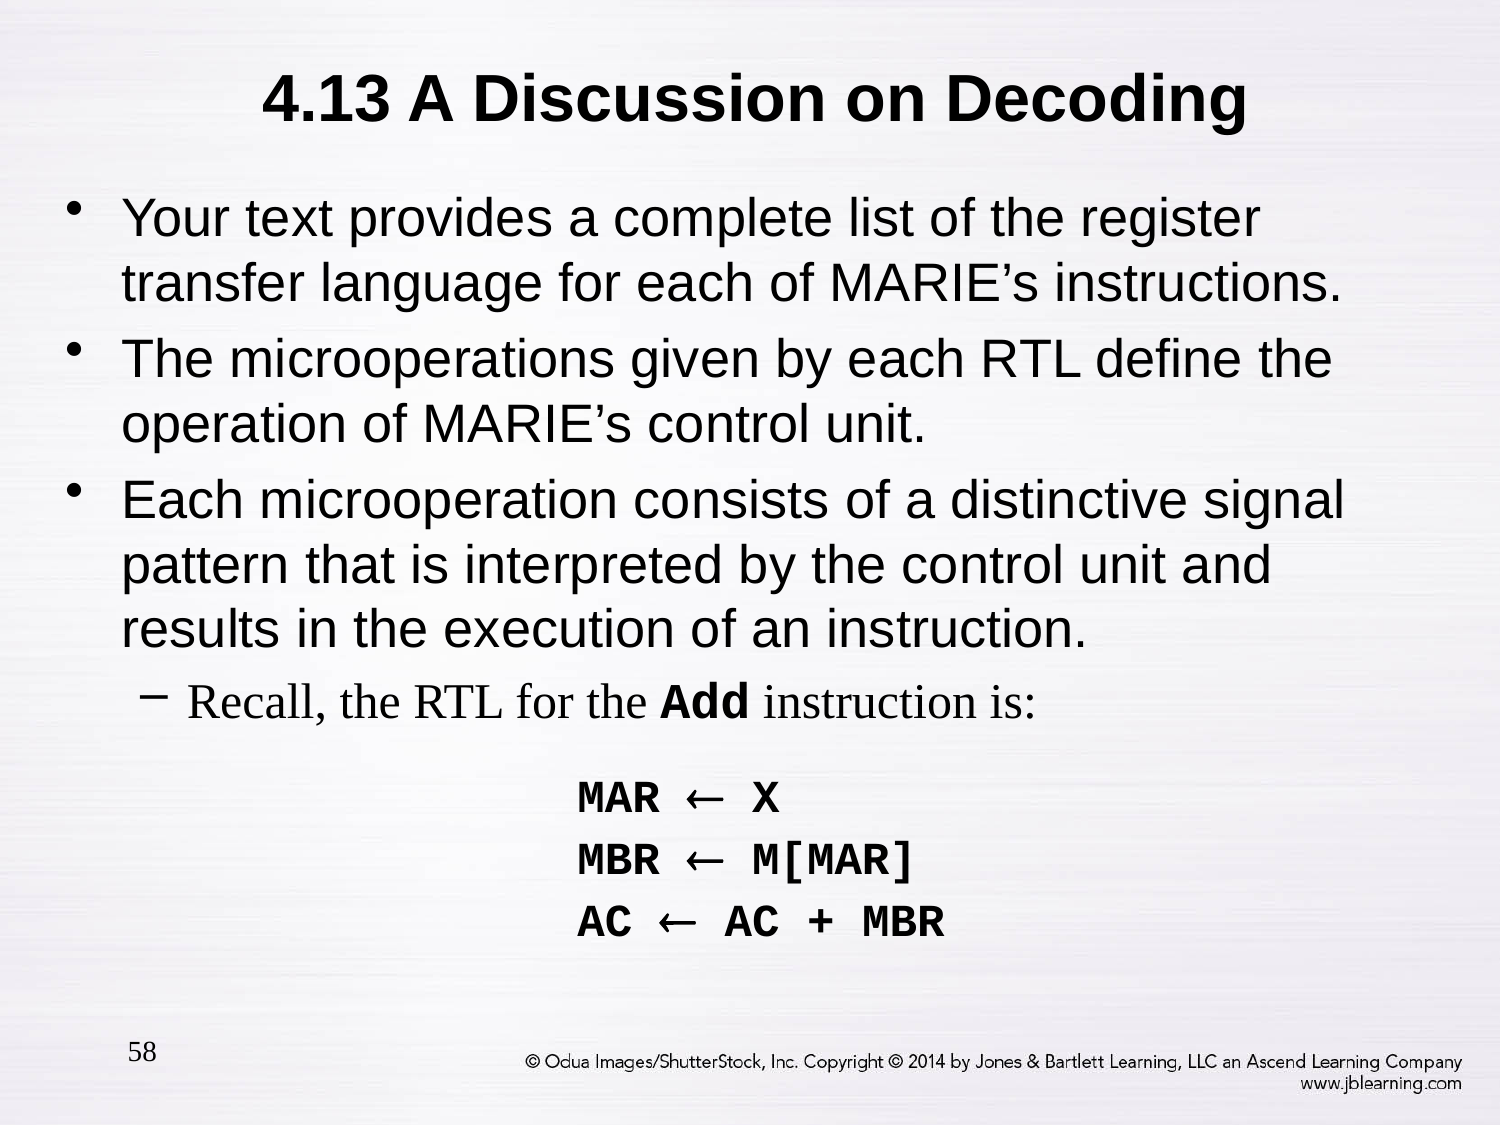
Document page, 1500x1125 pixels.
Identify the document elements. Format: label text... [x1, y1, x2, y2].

text_box MAR  X MBR  M[MAR] AC  AC + MBR [562, 751, 1125, 953]
picture [0, 0, 1500, 1125]
slide_number 58 [112, 1025, 425, 1100]
title 4.13 A Discussion on Decoding [187, 50, 1325, 140]
list Your text provides a complete list of the register transfer language for each of MARIE’s instructions. The microoperations given by each RTL define the operation of MARIE’s control unit. Each microoperation consists of a distinctive signal pattern that is interpreted by the control unit and results in the execution of an instruction. Recall, the RTL for the Add instruction is: [50, 174, 1438, 975]
